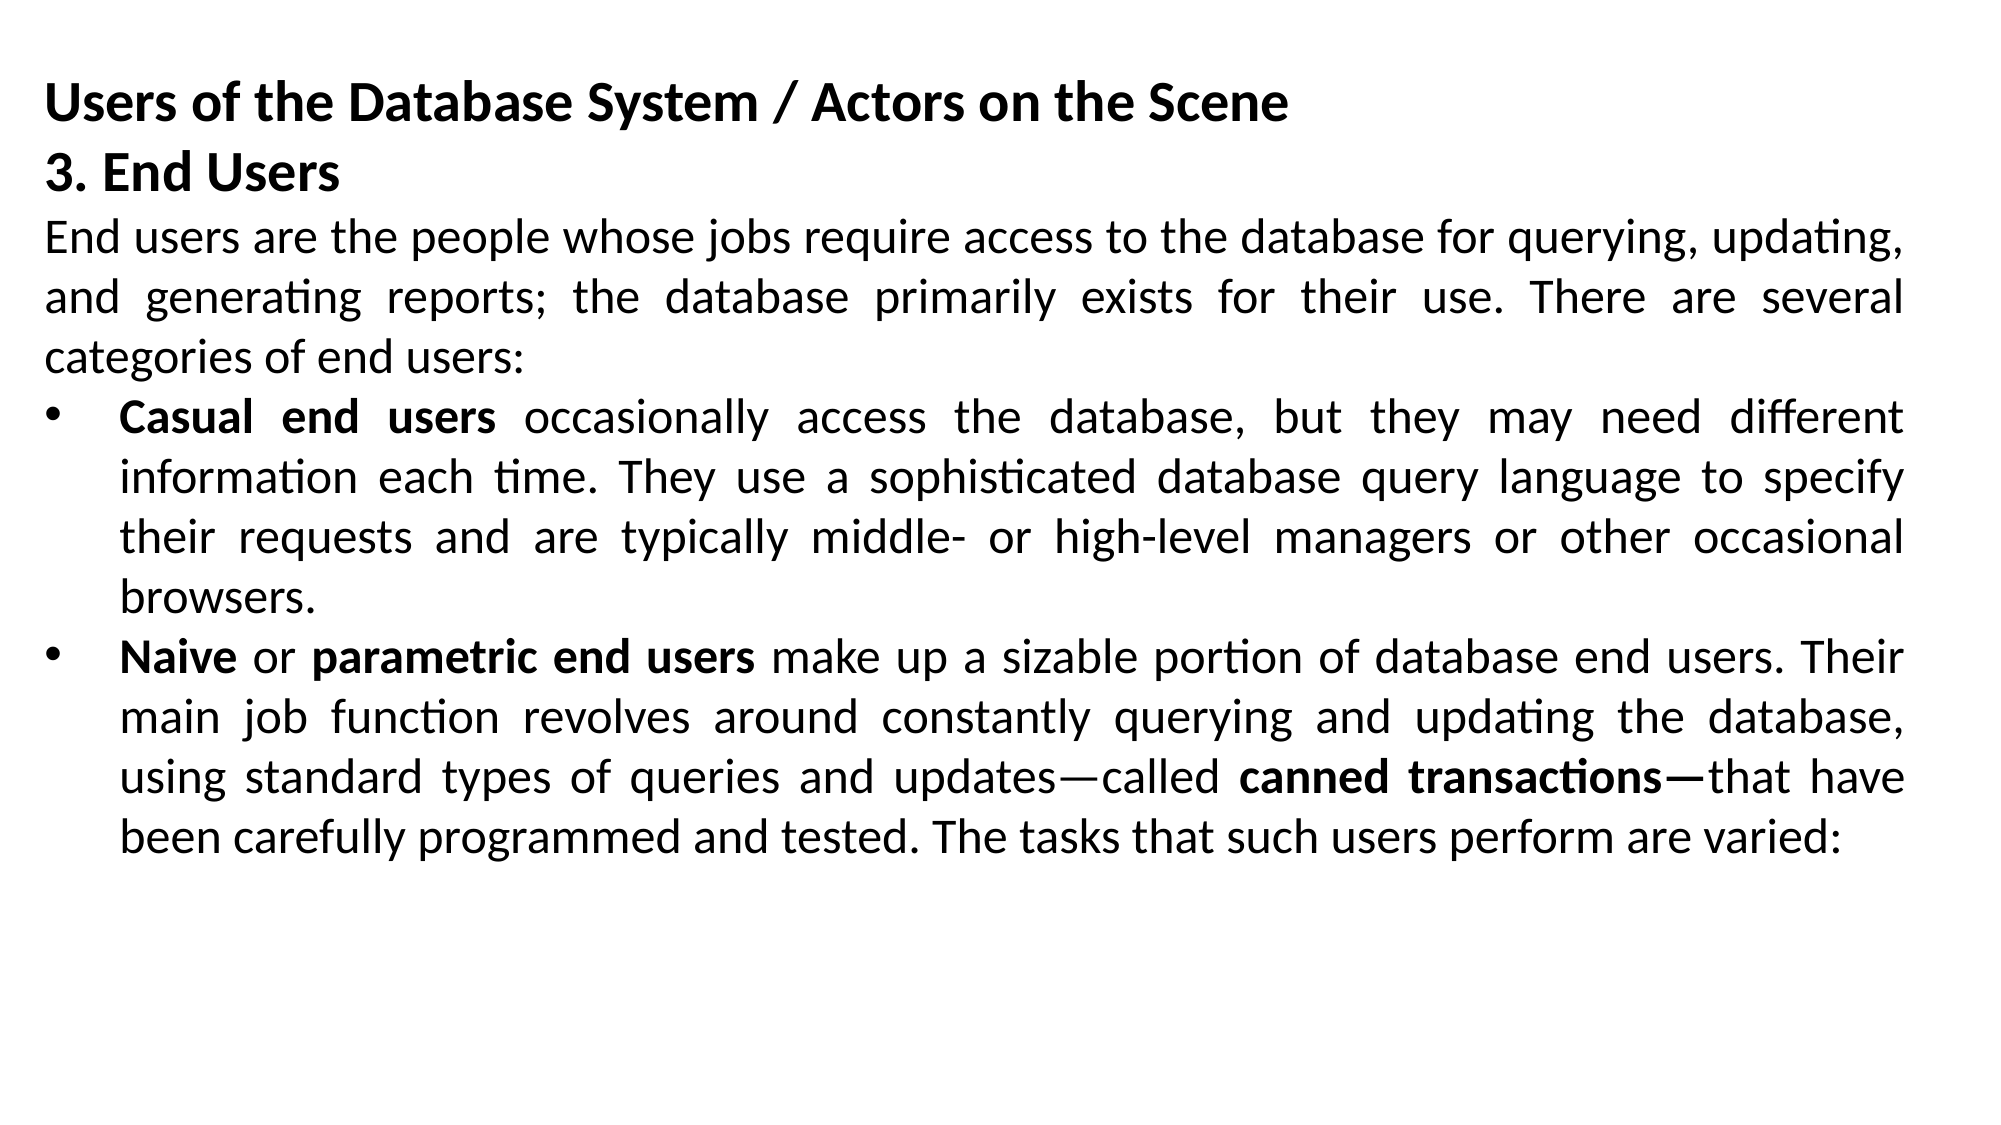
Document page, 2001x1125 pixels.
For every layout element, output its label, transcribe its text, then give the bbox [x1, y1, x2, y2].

text_box Users of the Database System / Actors on the Scene 3. End Users End users are the people whose jobs require access to the database for querying, updating, and generating reports; the database primarily exists for their use. There are several categories of end users: Casual end users occasionally access the database, but they may need different information each time. They use a sophisticated database query language to specify their requests and are typically middle- or high-level managers or other occasional browsers. Naive or parametric end users make up a sizable portion of database end users. Their main job function revolves around constantly querying and updating the database, using standard types of queries and updates—called canned transactions—that have been carefully programmed and tested. The tasks that such users perform are varied: [29, 21, 1921, 941]
